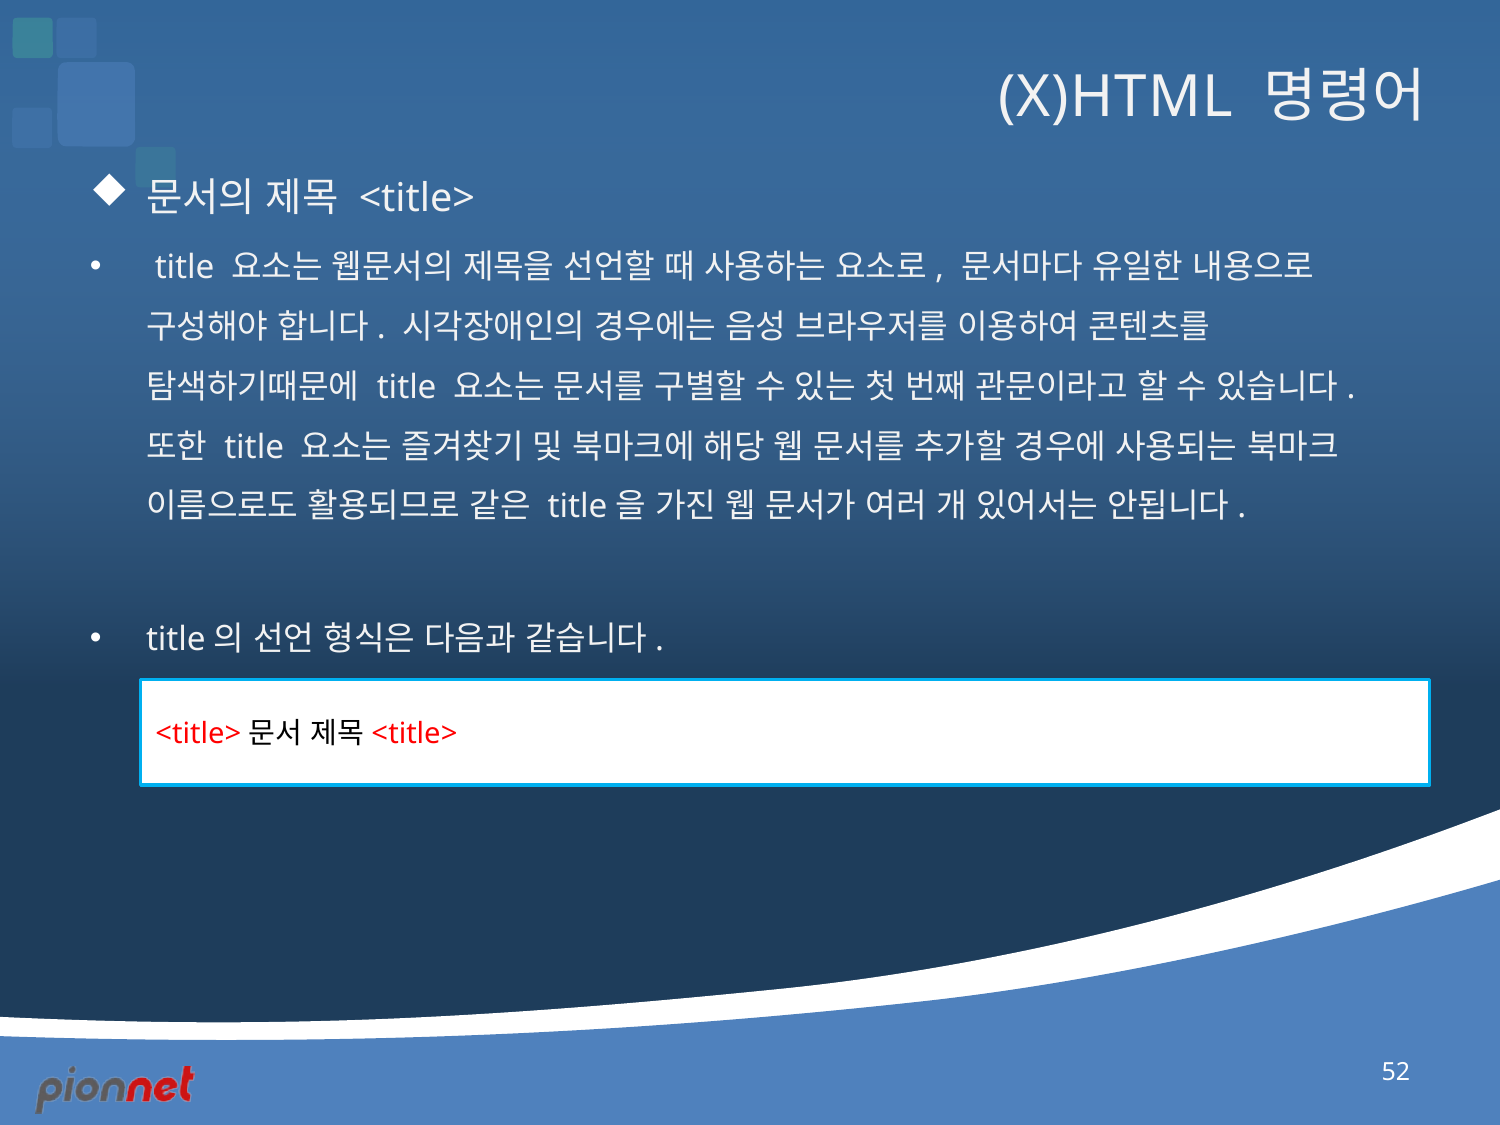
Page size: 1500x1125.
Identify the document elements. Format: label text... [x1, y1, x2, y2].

text_box <title>문서 제목<title> [139, 678, 1431, 787]
picture [35, 1066, 195, 1114]
title (X)HTML 명령어 [75, 45, 1442, 141]
slide_number 52 [1074, 1042, 1425, 1103]
list 문서의 제목 <title> title 요소는 웹문서의 제목을 선언할 때 사용하는 요소로, 문서마다 유일한 내용으로 구성해야 합니다. 시각장애인의 경우에는 음성 브라우저를 이용하여 콘텐츠를 탐색하기때문에 title 요소는 문서를 구별할 수 있는 첫 번째 관문이라고 할 수 있습니다. 또한 title 요소는 즐겨찾기 및 북마크에 해당 웹 문서를 추가할 경우에 사용되는 북마크 이름으로도 활용되므로 같은 title을 가진 웹 문서가 여러 개 있어서는 안됩니다. title의 선언 형식은 다음과 같습니다. [73, 139, 1443, 1009]
